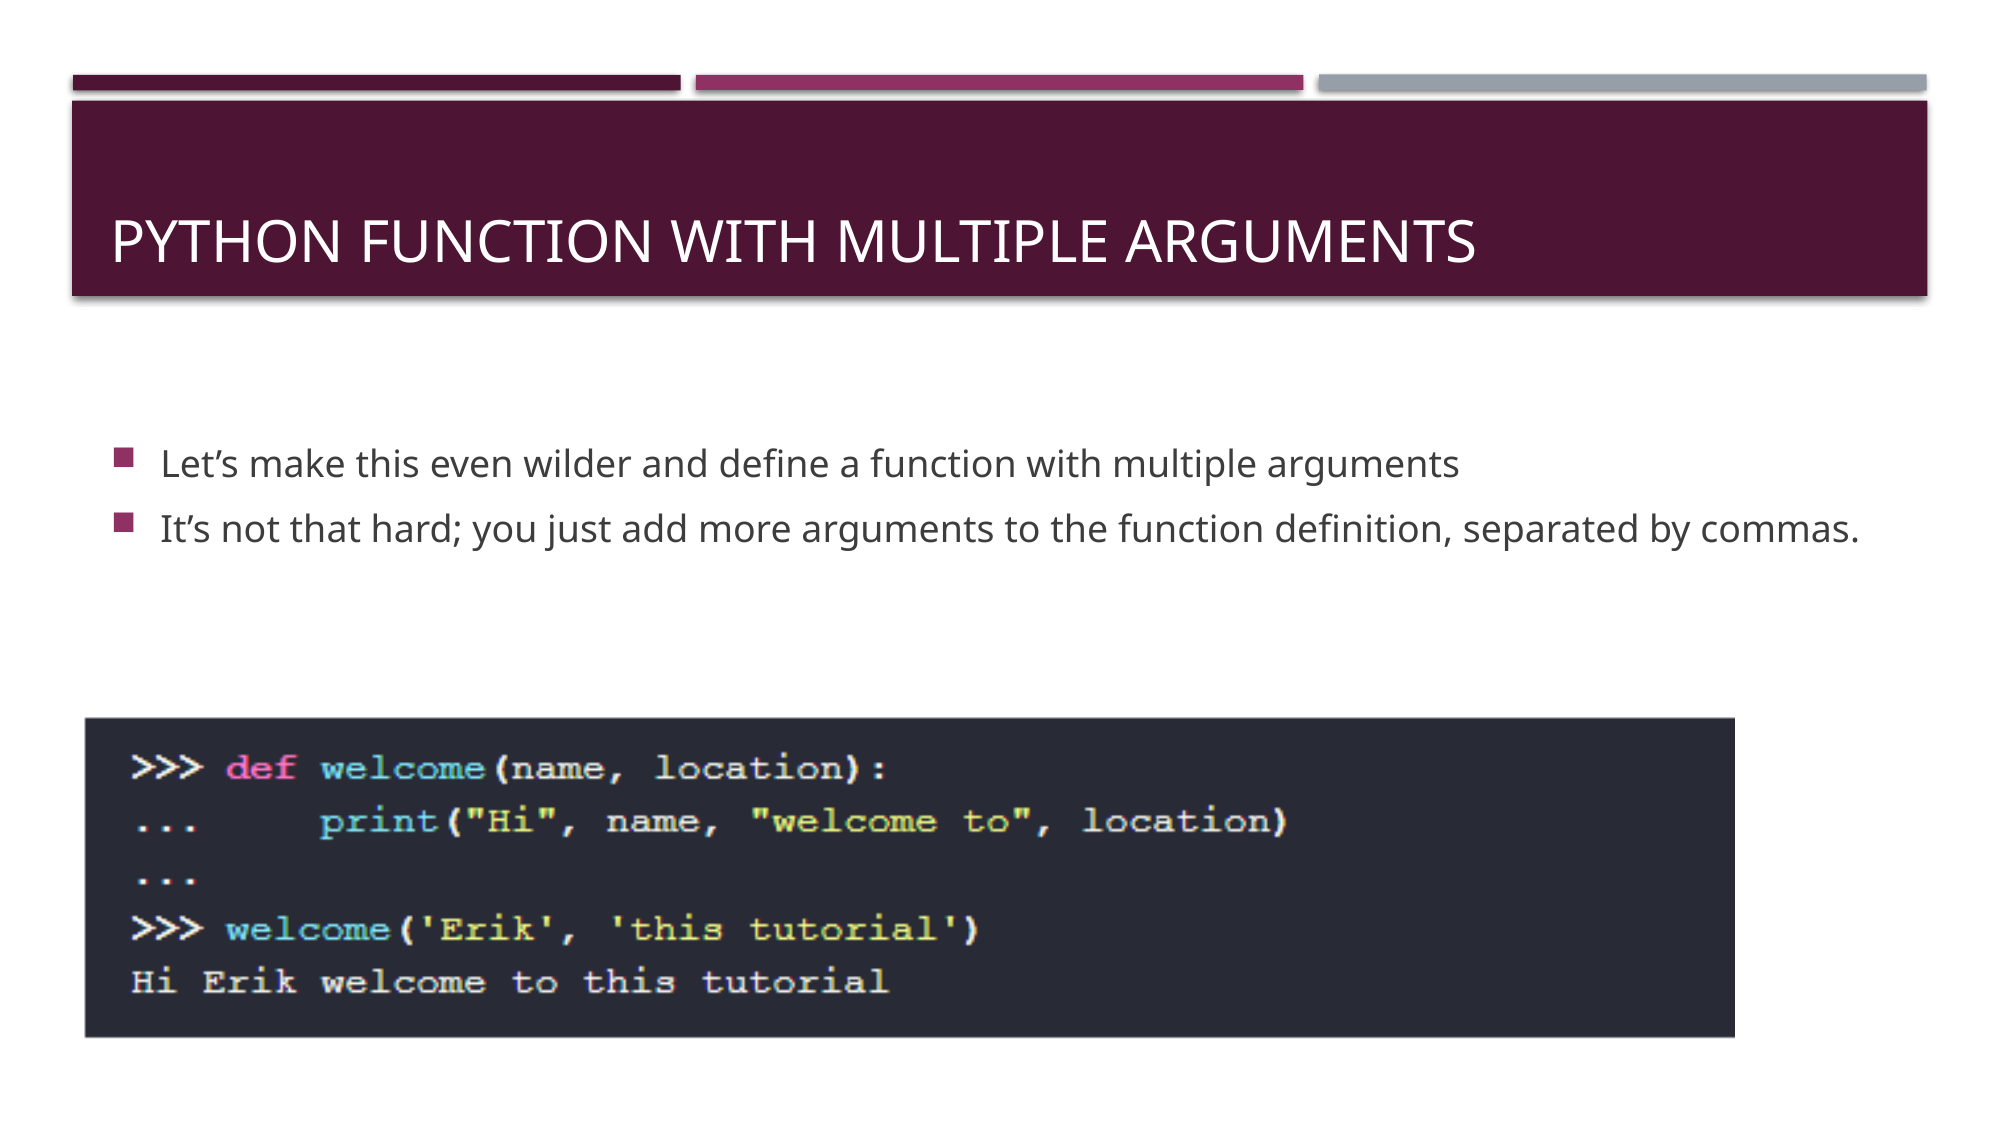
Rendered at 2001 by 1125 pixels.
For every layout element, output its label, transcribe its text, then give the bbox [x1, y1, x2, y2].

picture [69, 694, 1736, 1042]
list Let’s make this even wilder and define a function with multiple arguments It’s not that hard; you just add more arguments to the function definition, separated by commas. [95, 321, 1905, 670]
title Python function with multiple arguments [95, 115, 1905, 282]
